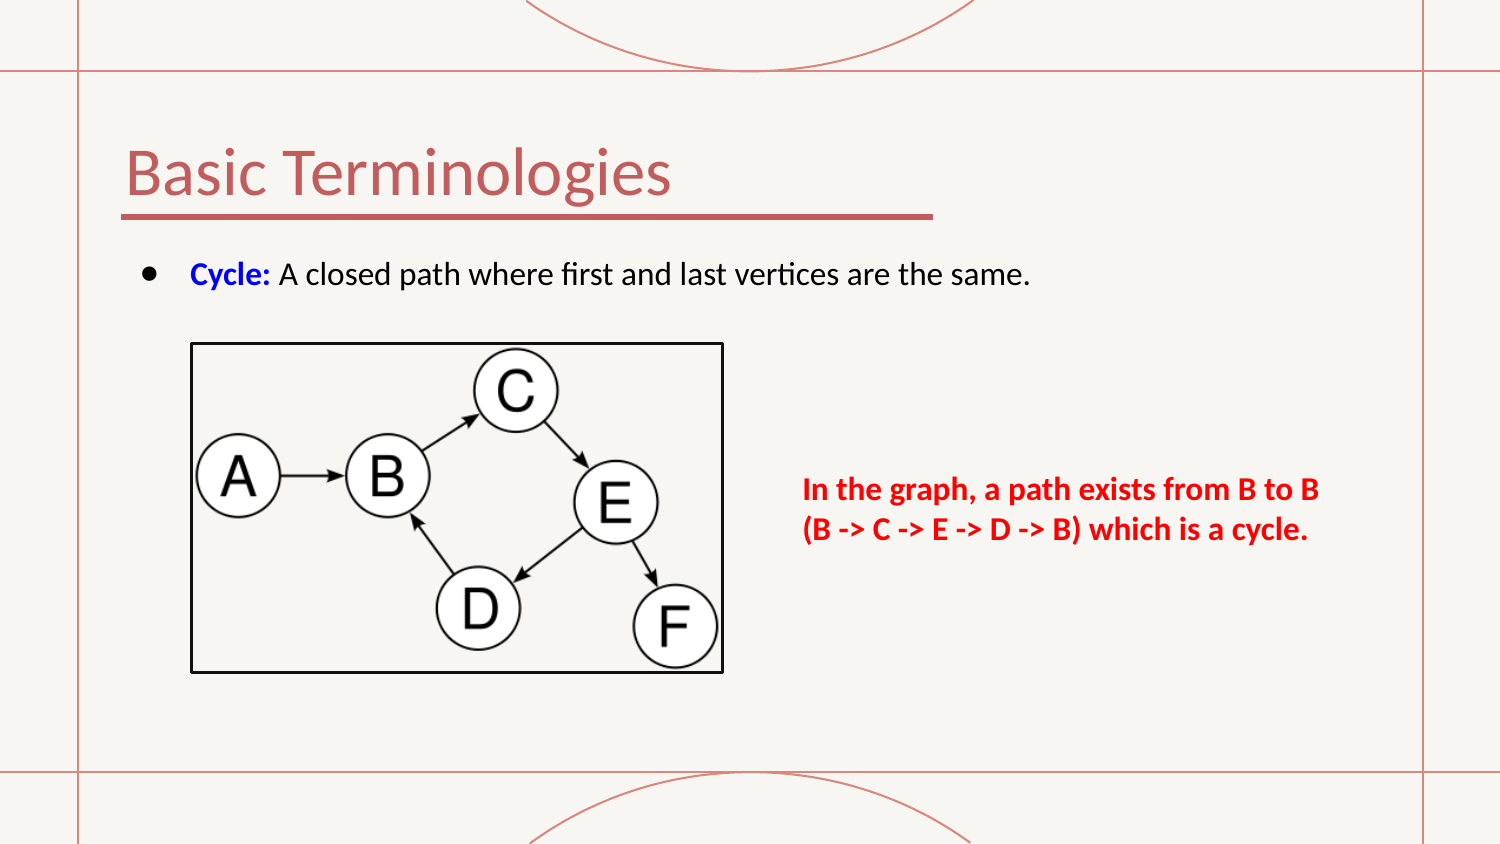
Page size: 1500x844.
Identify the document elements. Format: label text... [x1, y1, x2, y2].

list Cycle: A closed path where first and last vertices are the same. [115, 252, 1385, 727]
text_box In the graph, a path exists from B to B (B -> C -> E -> D -> B) which is a cycle. [787, 452, 1354, 563]
title Basic Terminologies [125, 126, 1017, 252]
picture [192, 344, 722, 672]
